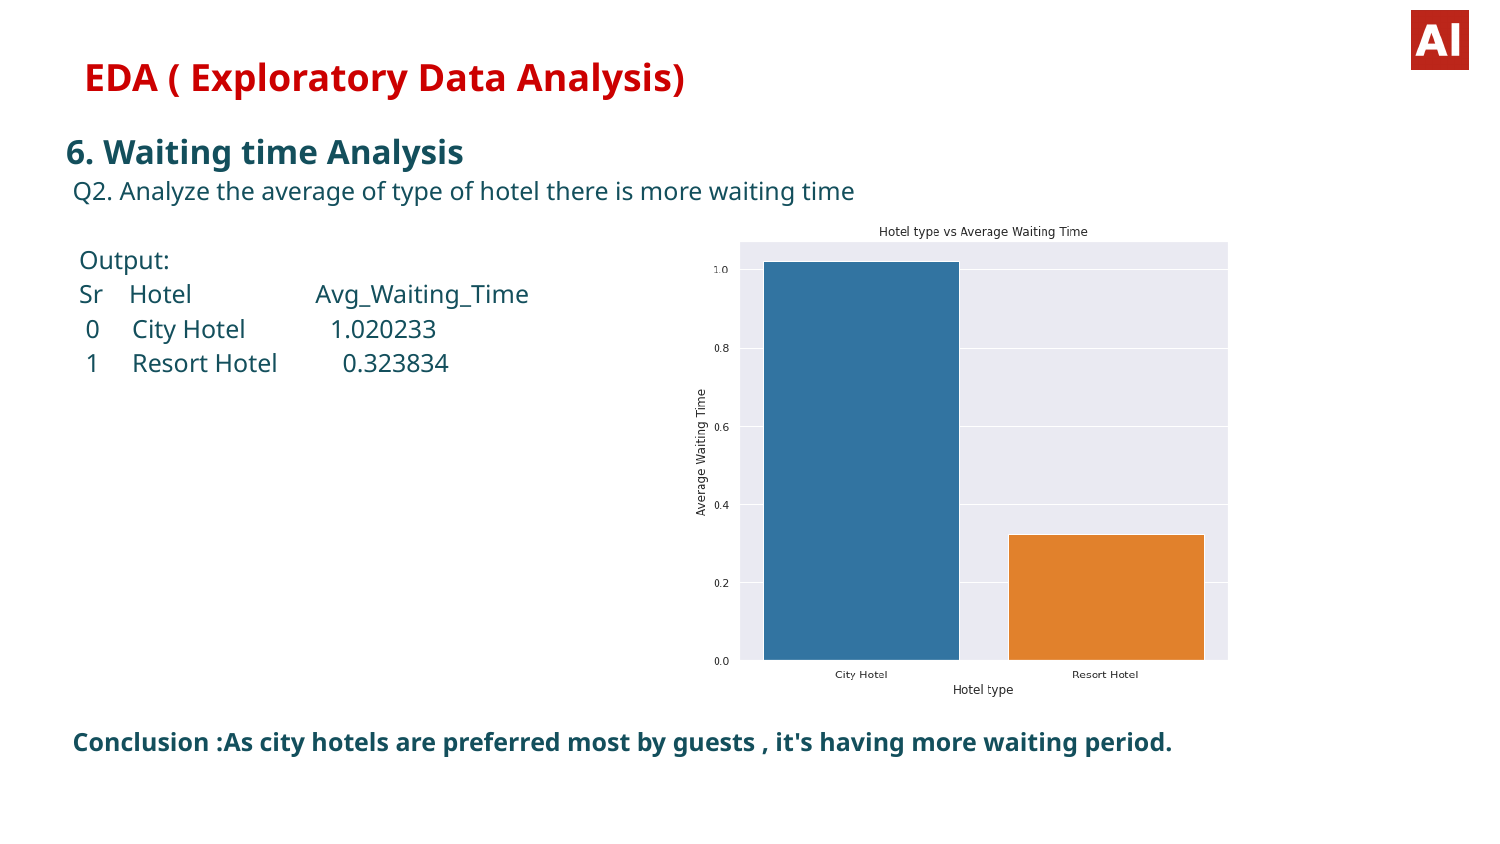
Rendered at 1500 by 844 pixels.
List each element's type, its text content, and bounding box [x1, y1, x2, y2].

picture [689, 218, 1235, 703]
list 6. Waiting time Analysis Q2. Analyze the average of type of hotel there is more waiting time Output: Sr Hotel Avg_Waiting_Time 0 City Hotel 1.020233 1 Resort Hotel 0.323834 Conclusion :As city hotels are preferred most by guests , it's having more waiting period. [32, 110, 1431, 671]
picture [1411, 10, 1469, 70]
title EDA ( Exploratory Data Analysis) [59, 39, 1458, 133]
